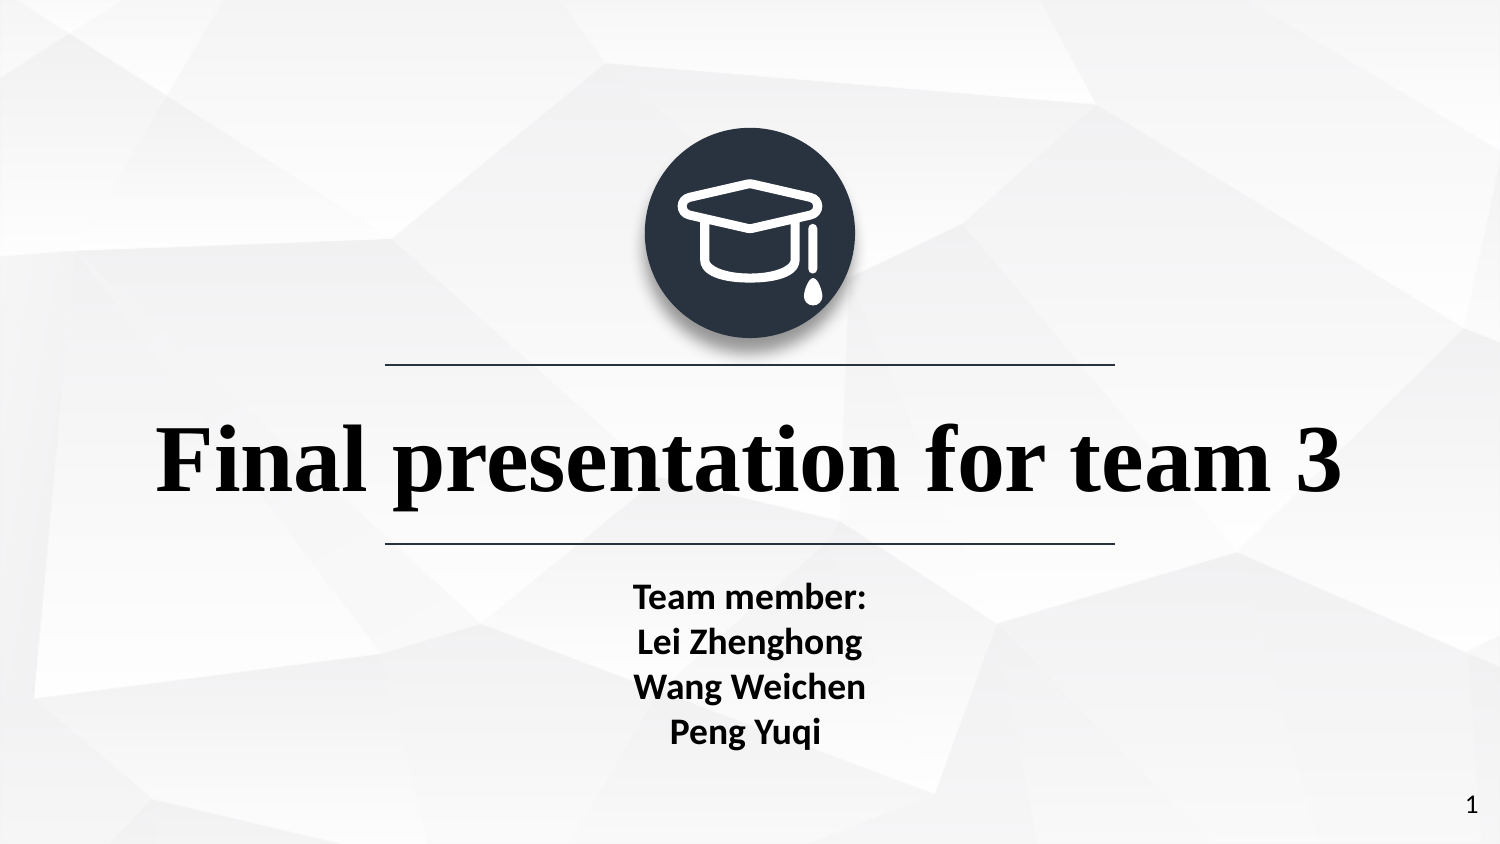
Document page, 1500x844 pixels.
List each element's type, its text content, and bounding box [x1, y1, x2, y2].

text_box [644, 127, 856, 339]
picture [0, 0, 1500, 844]
text_box Team member: Lei Zhenghong Wang Weichen Peng Yuqi [449, 557, 1051, 768]
slide_number 1 [1403, 779, 1494, 844]
text_box Final presentation for team 3 [112, 388, 1388, 519]
